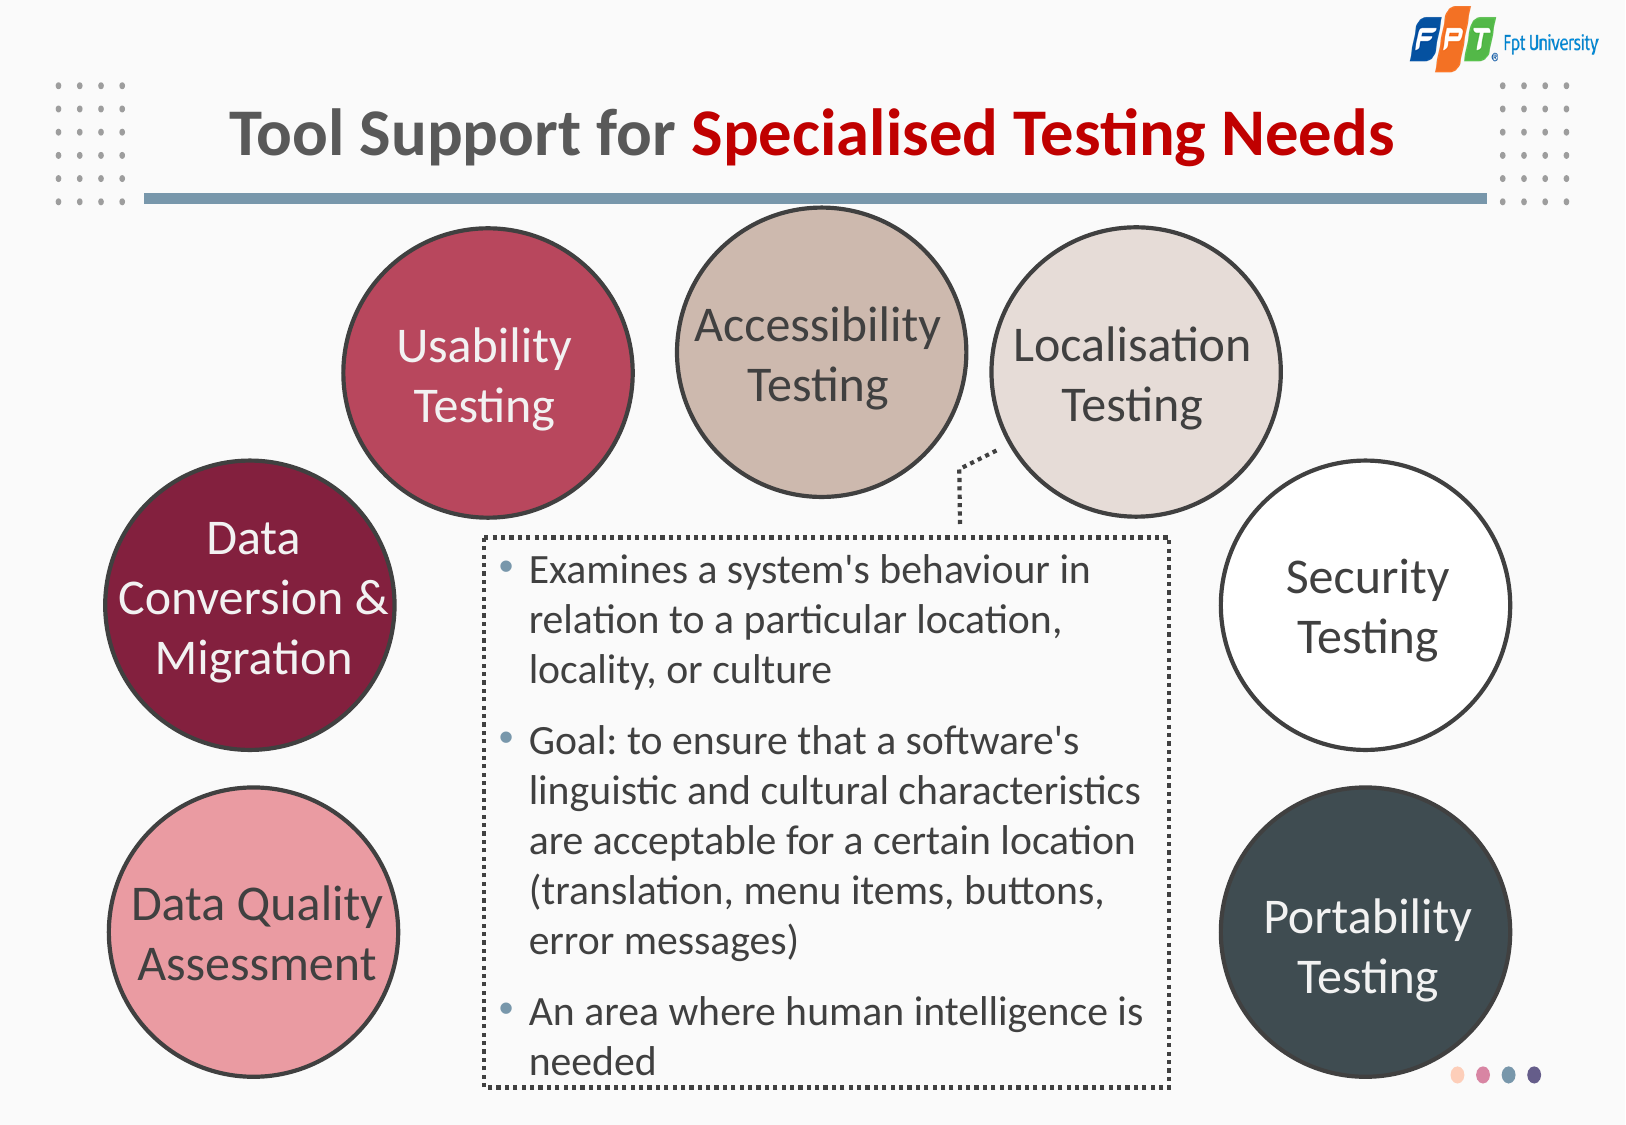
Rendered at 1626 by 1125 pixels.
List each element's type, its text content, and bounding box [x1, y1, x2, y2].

text_box Examines a system's behaviour in relation to a particular location, locality, or culture Goal: to ensure that a software's linguistic and cultural characteristics are acceptable for a certain location (translation, menu items, buttons, error messages) An area where human intelligence is needed [483, 536, 1170, 1089]
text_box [305, 228, 663, 518]
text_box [1188, 787, 1547, 1077]
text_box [78, 787, 436, 1077]
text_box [639, 207, 997, 497]
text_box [953, 227, 1311, 517]
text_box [1204, 460, 1531, 750]
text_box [74, 460, 433, 750]
picture [1383, 6, 1624, 88]
title Tool Support for Specialised Testing Needs [111, 60, 1514, 208]
